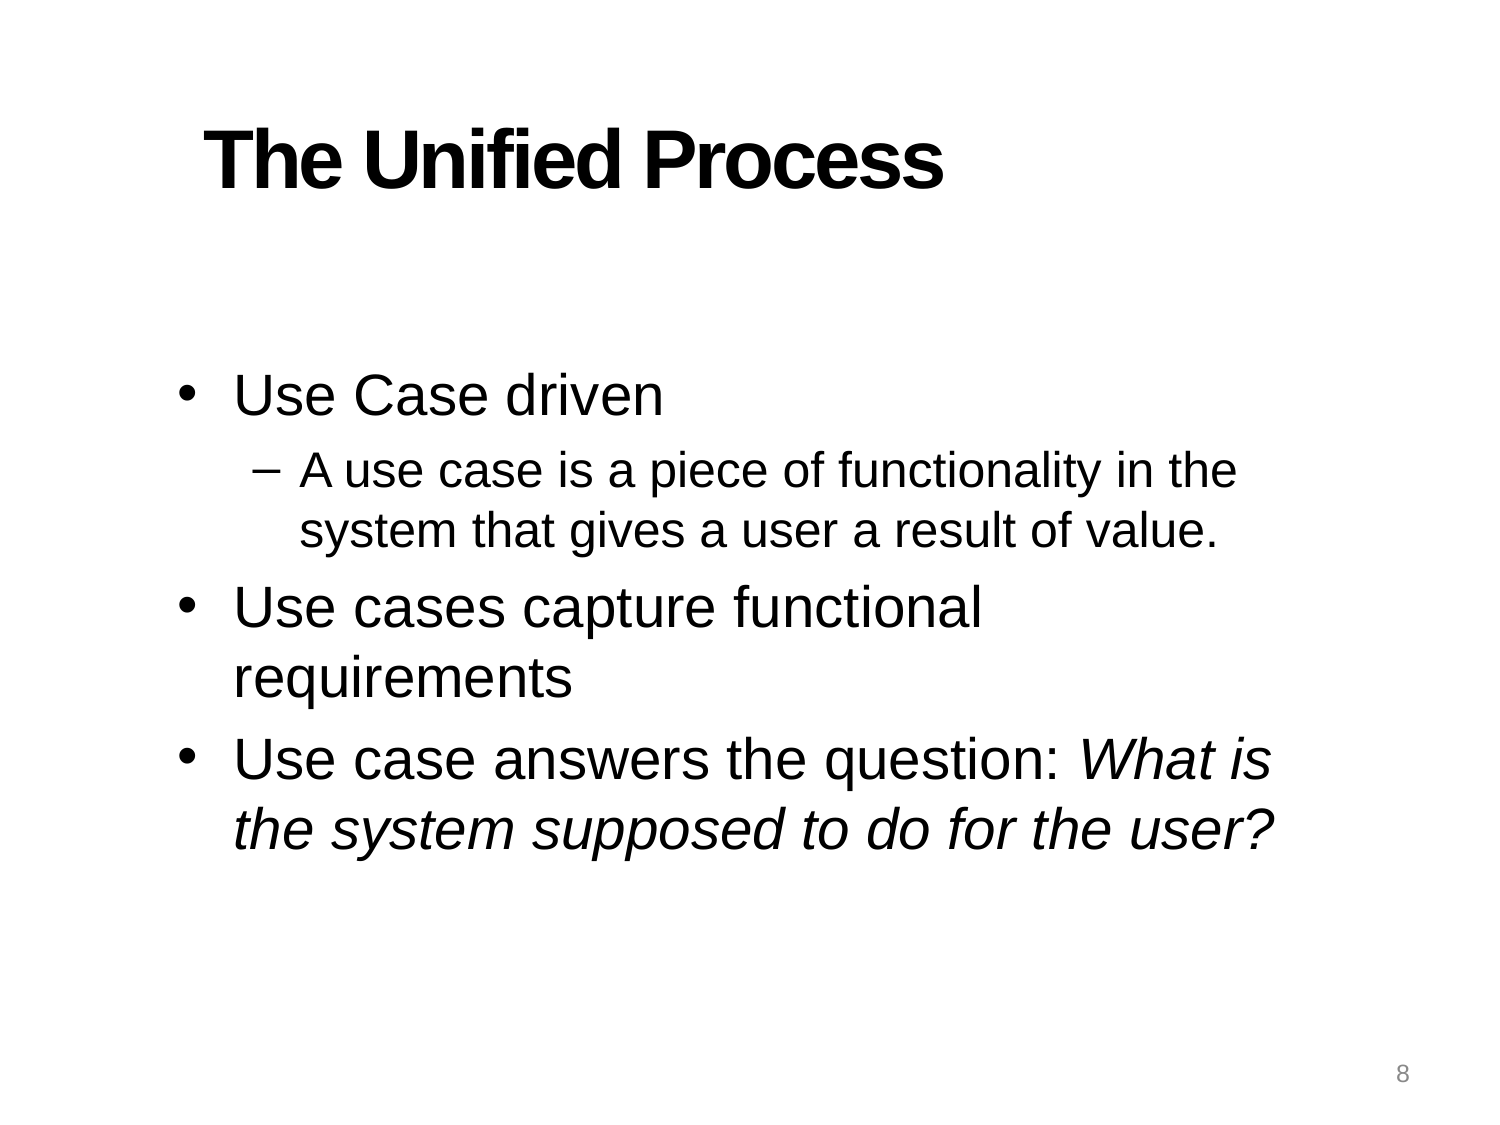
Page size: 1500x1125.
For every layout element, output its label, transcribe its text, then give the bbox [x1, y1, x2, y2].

slide_number 8 [1074, 1042, 1425, 1103]
title The Unified Process [188, 35, 1468, 275]
list Use Case driven A use case is a piece of functionality in the system that gives a user a result of value. Use cases capture functional requirements Use case answers the question: What is the system supposed to do for the user? [162, 350, 1331, 1025]
